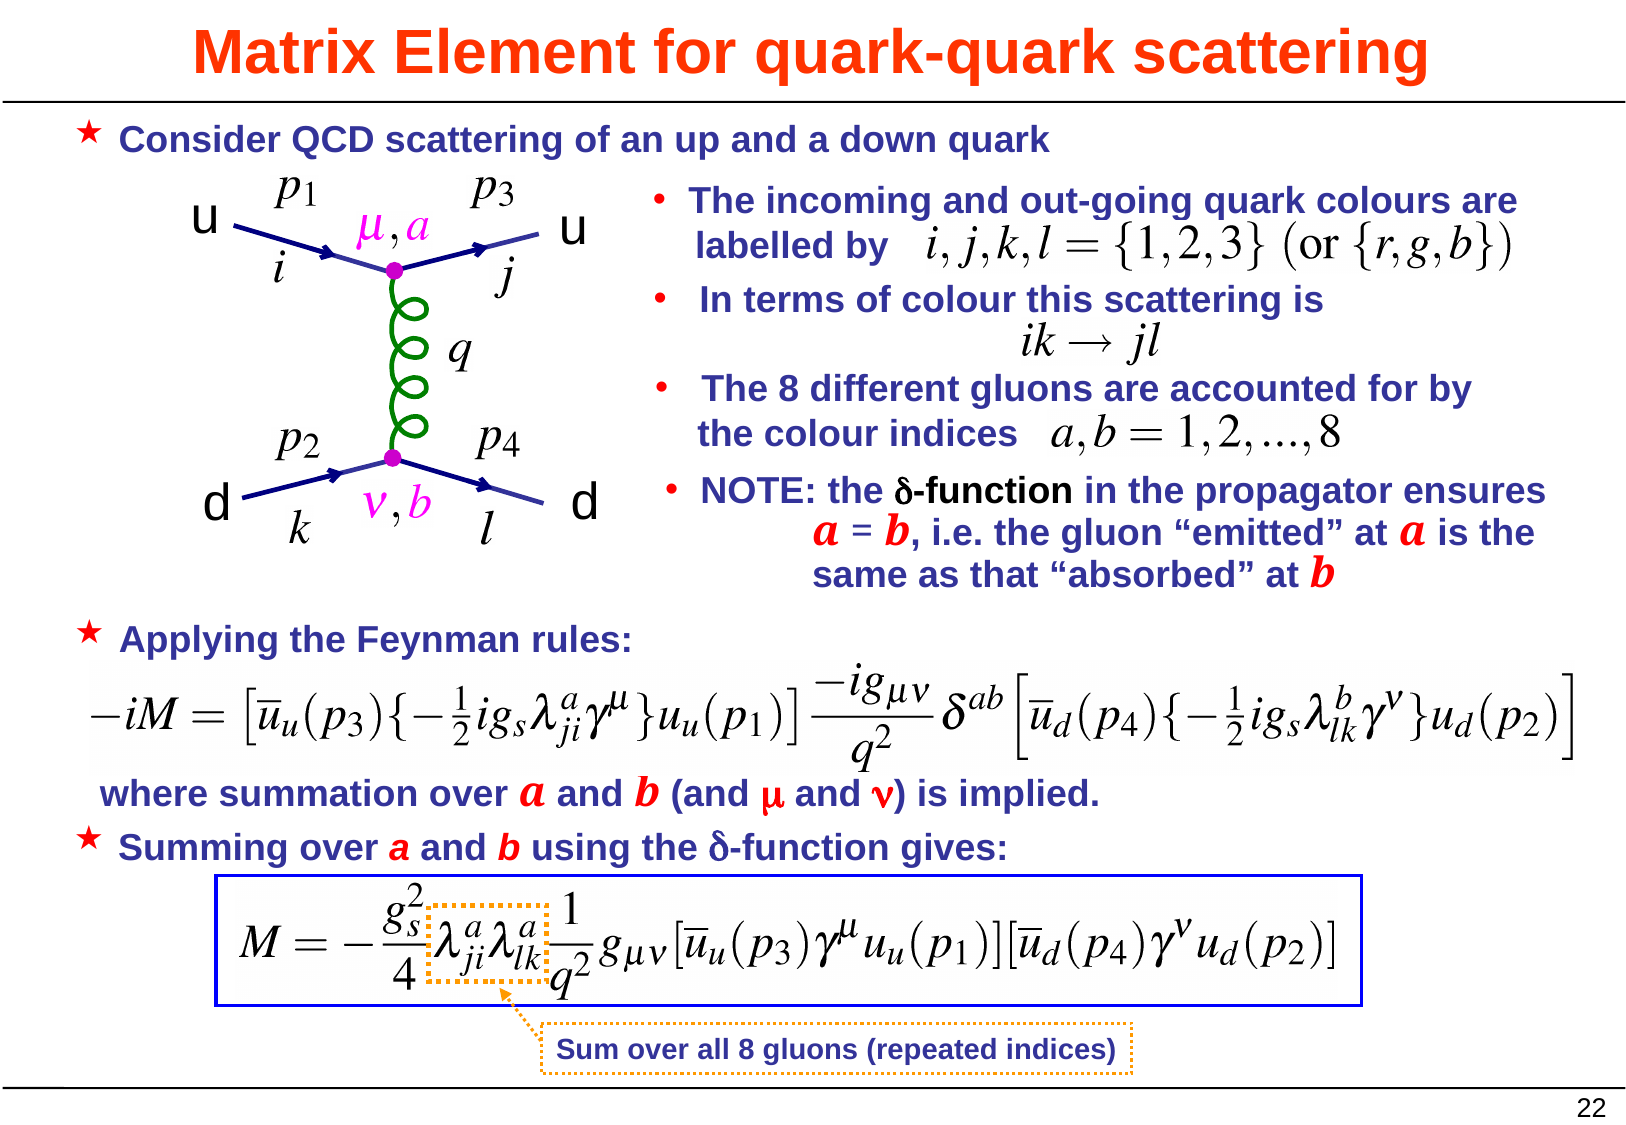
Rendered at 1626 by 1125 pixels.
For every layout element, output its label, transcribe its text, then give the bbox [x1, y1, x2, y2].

text_box Summing over a and b using the -function gives: [57, 810, 1035, 877]
text_box where summation over a and b (and  and ) is implied. [85, 781, 1116, 823]
picture [88, 659, 1575, 776]
text_box NOTE: the -function in the propagator ensures a = b, i.e. the gluon “emitted” at a is the same as that “absorbed” at b [650, 458, 1562, 604]
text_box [651, 355, 1477, 462]
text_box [649, 267, 1329, 356]
picture [925, 220, 1511, 274]
text_box Sum over all 8 gluons (repeated indices) [541, 1023, 1132, 1074]
text_box Applying the Feynman rules: [58, 607, 649, 668]
text_box Matrix Element for quark-quark scattering [156, 7, 1468, 91]
text_box Consider QCD scattering of an up and a down quark [57, 107, 1077, 169]
text_box [809, 131, 840, 167]
text_box The incoming and out-going quark colours are labelled by [638, 167, 1534, 274]
picture [235, 879, 1339, 1000]
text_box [174, 172, 664, 546]
text_box [215, 875, 1362, 1006]
text_box <número> [1243, 1082, 1623, 1125]
